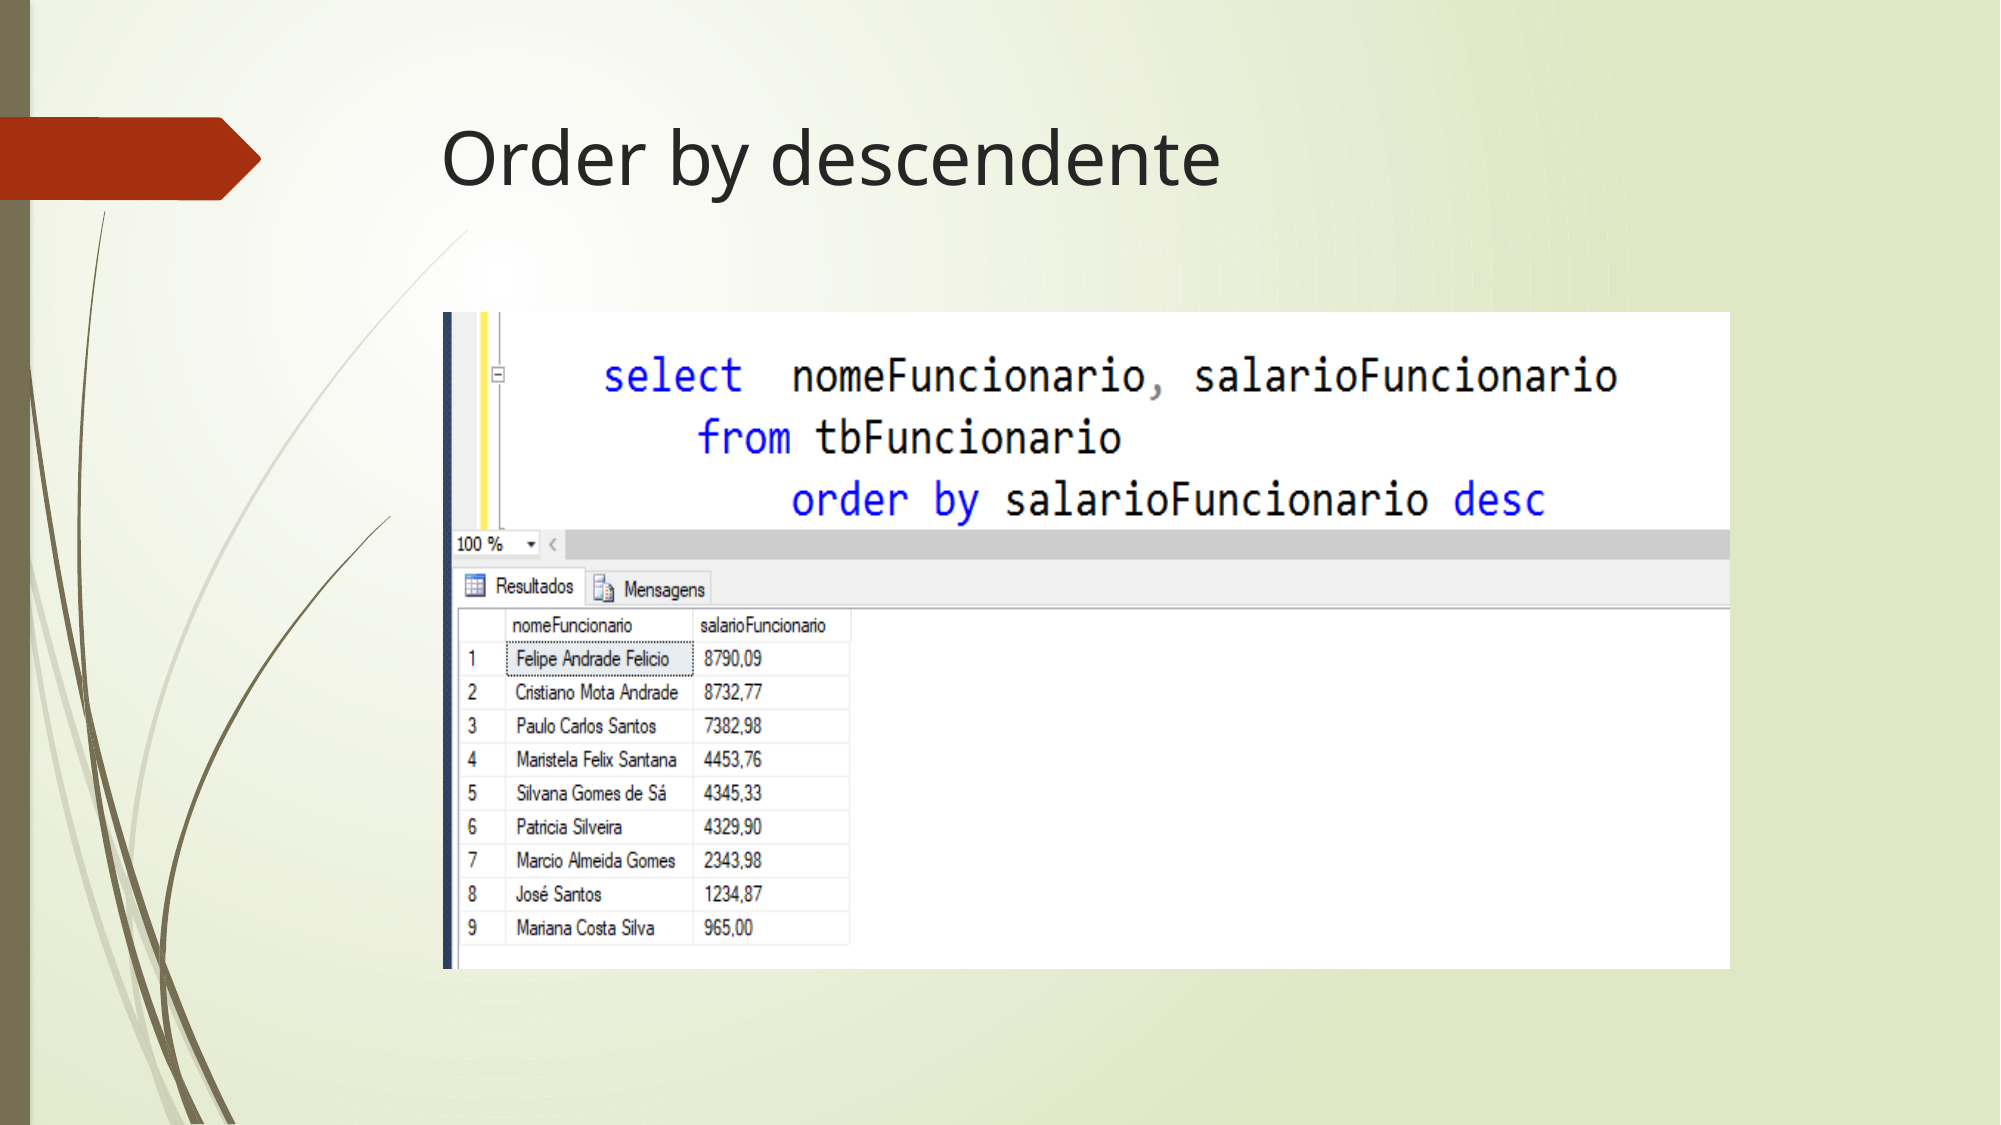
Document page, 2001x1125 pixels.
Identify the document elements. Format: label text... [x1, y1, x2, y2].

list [442, 312, 1731, 969]
title Order by descendente [425, 102, 1888, 313]
